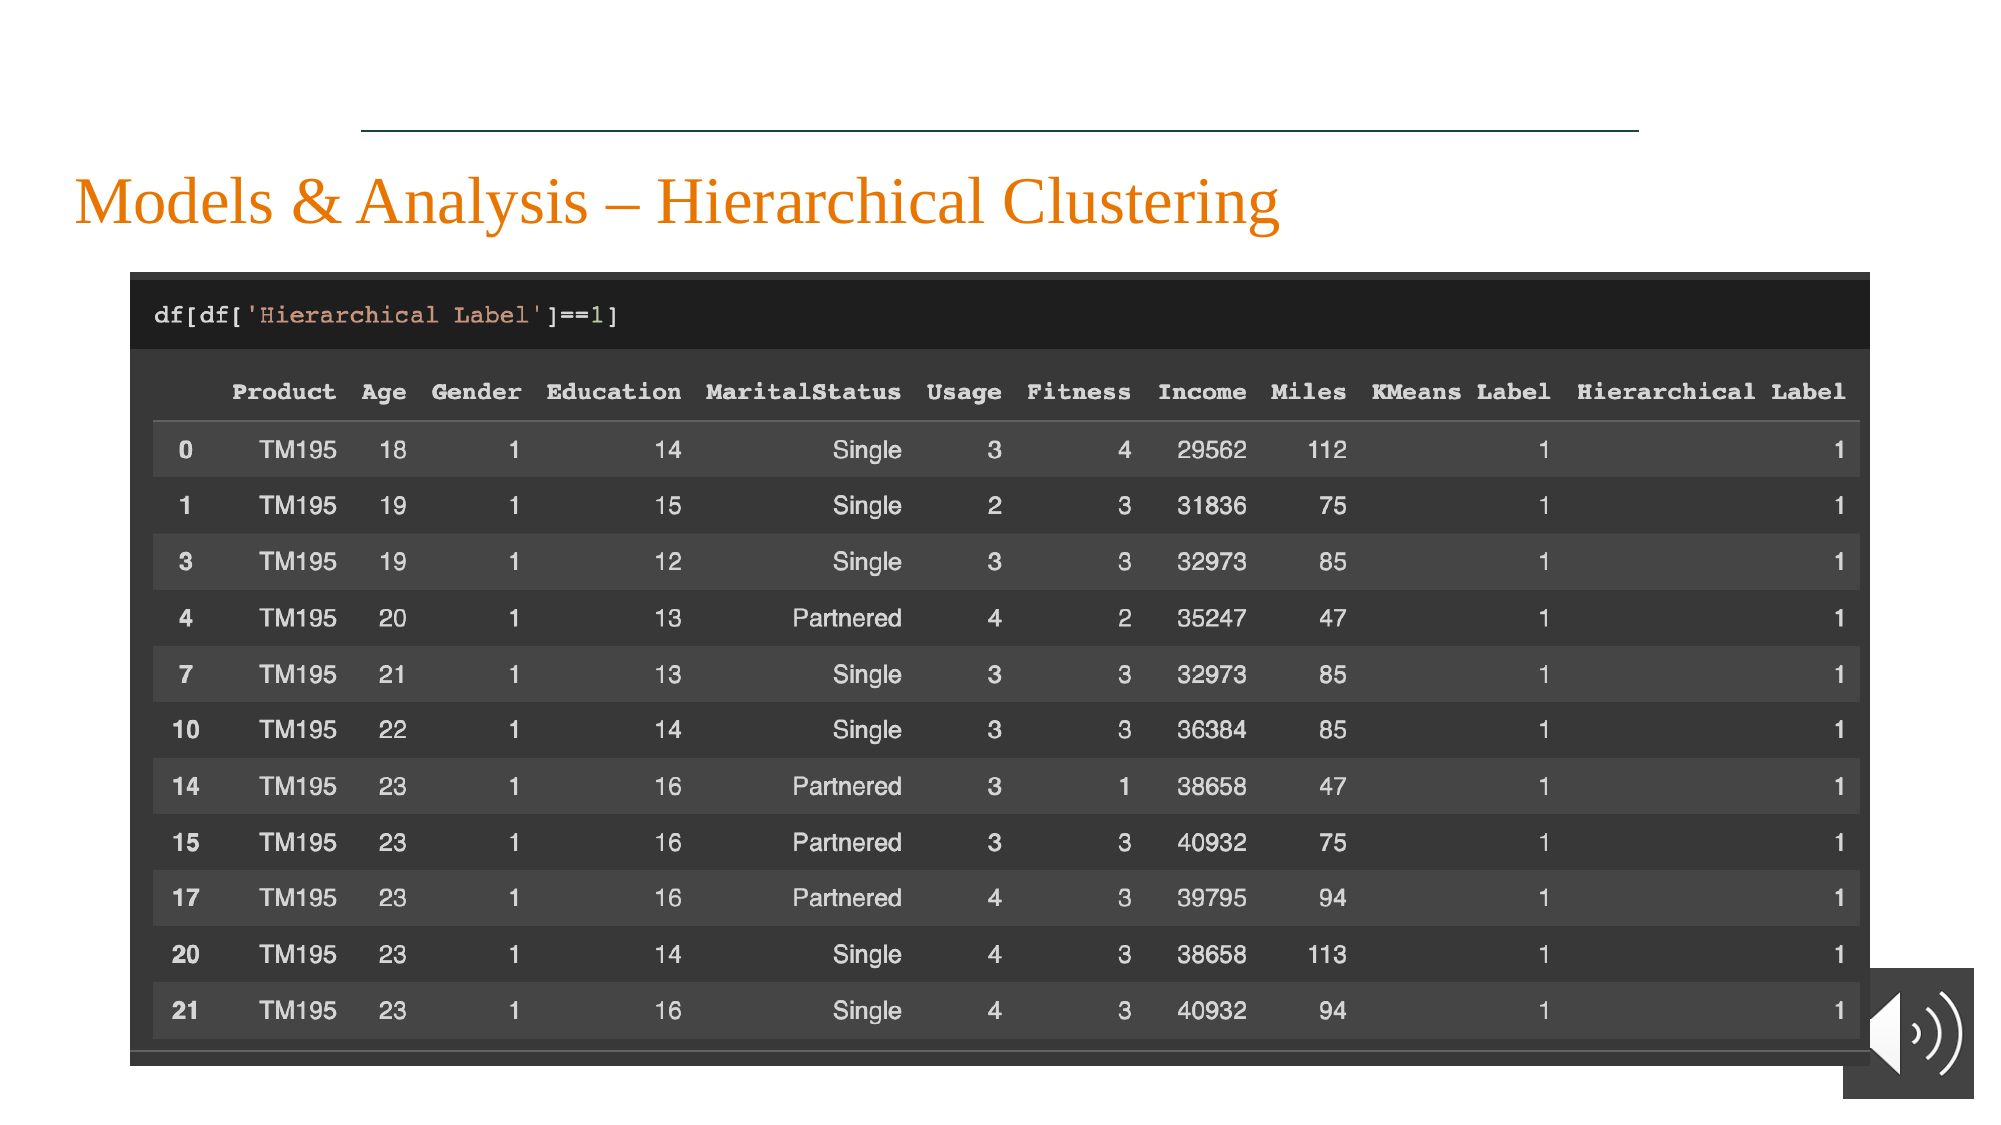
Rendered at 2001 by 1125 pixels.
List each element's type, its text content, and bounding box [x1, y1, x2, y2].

list Models & Analysis – Hierarchical Clustering [74, 169, 1435, 244]
picture [130, 272, 1976, 1101]
